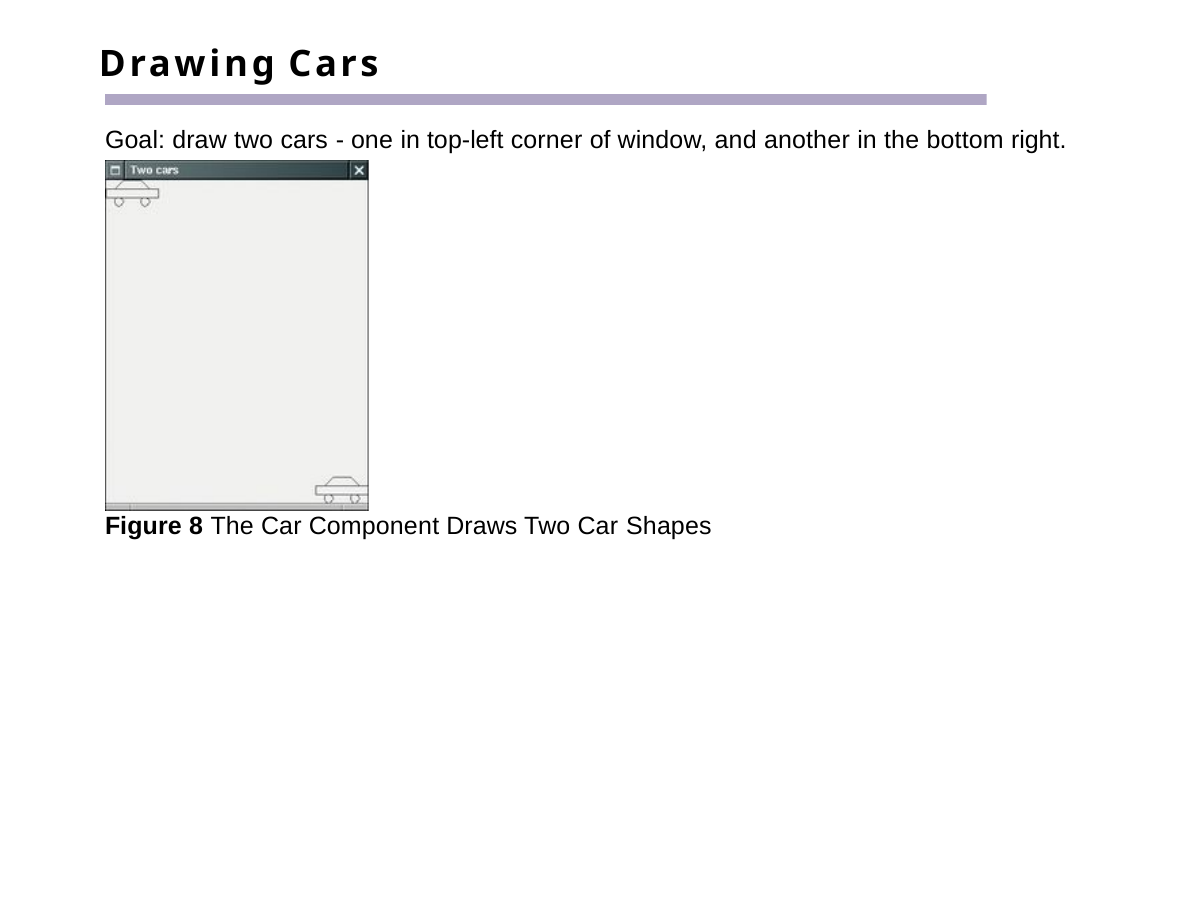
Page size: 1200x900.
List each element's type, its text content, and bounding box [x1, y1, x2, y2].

text_box Goal: draw two cars - one in top-left corner of window, and another in the bottom right. [102, 123, 1068, 154]
text_box [105, 160, 369, 509]
title Drawing Cars [96, 40, 1104, 191]
text_box Figure 8 The Car Component Draws Two Car Shapes [102, 509, 715, 540]
